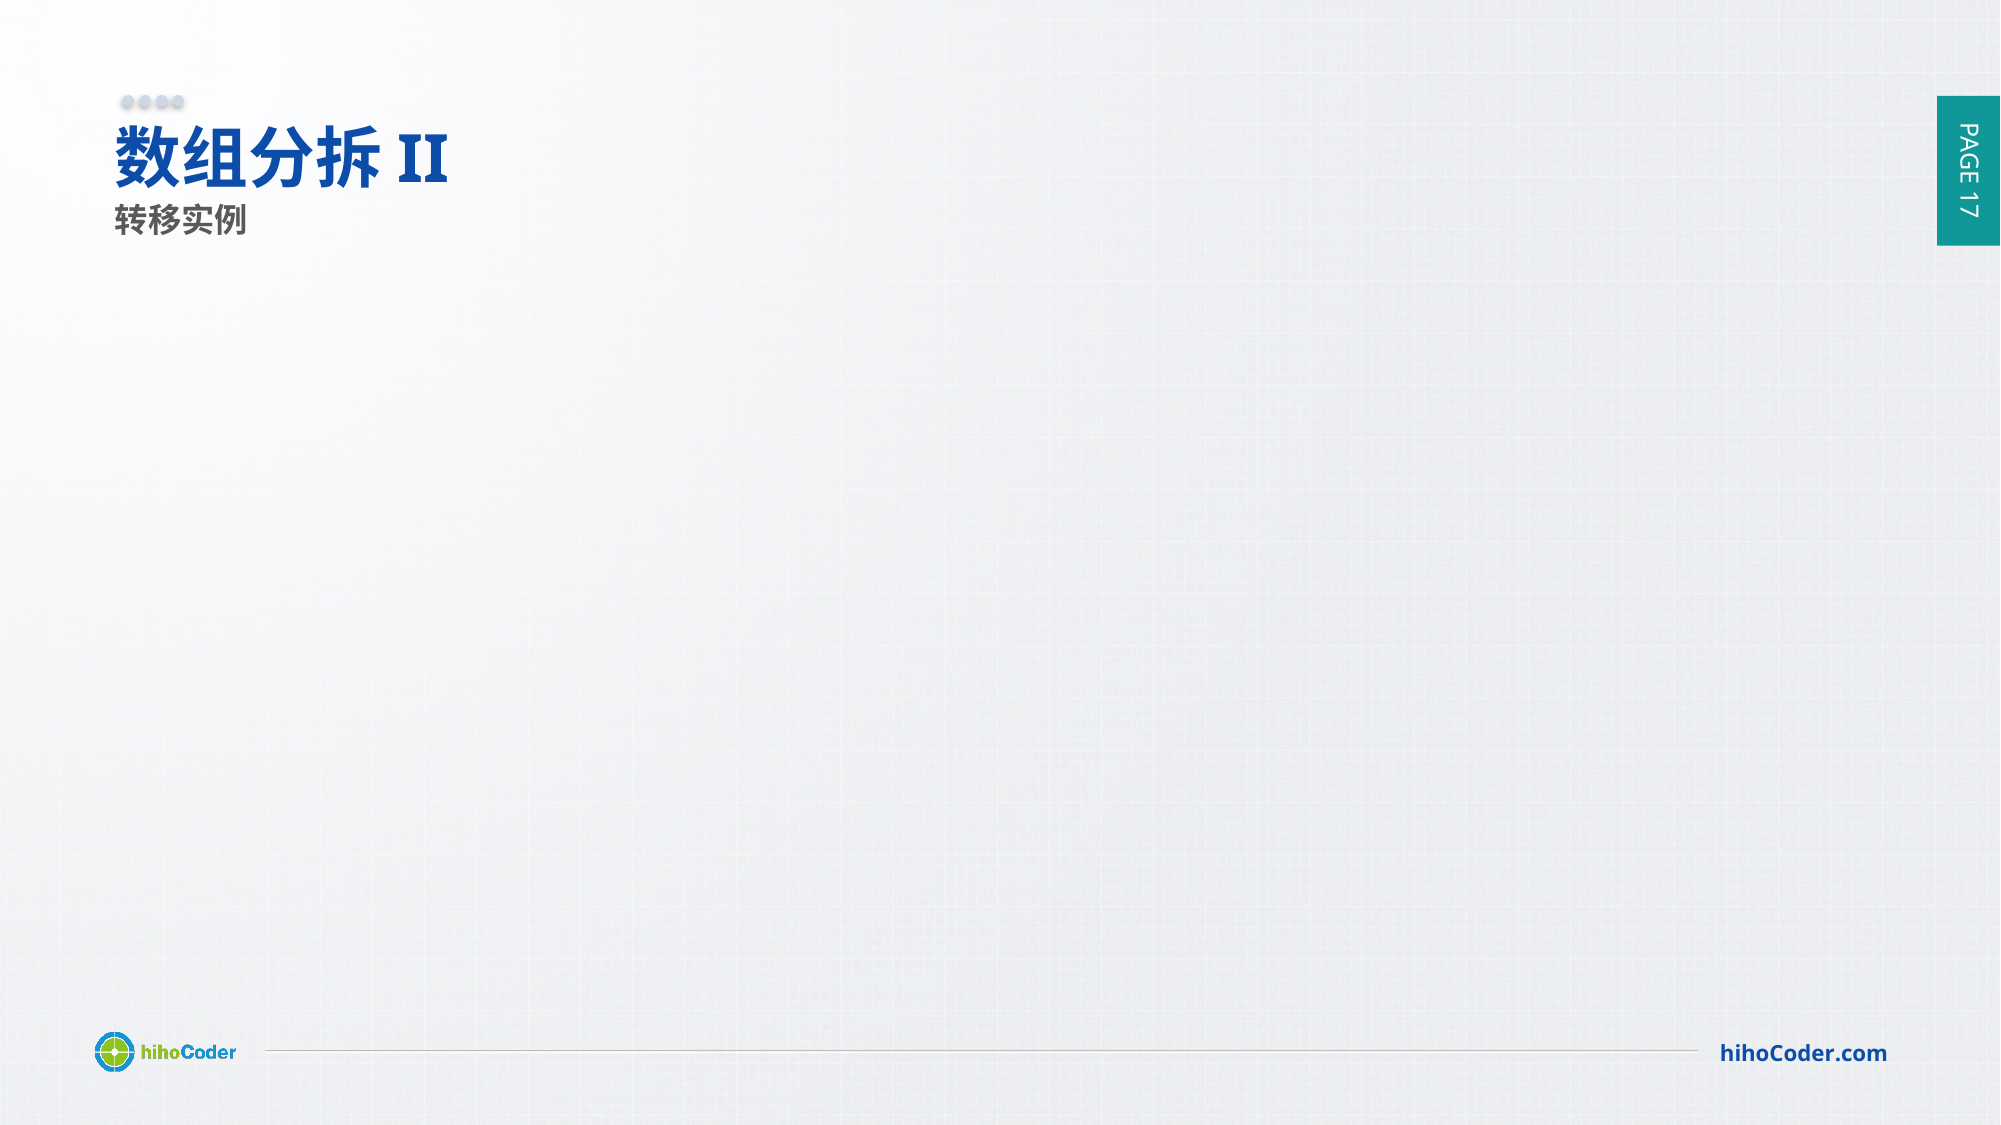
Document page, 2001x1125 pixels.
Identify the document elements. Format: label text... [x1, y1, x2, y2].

picture [0, 0, 2000, 1125]
list 转移实例 [99, 191, 1200, 263]
title 数组分拆II [99, 62, 1900, 250]
